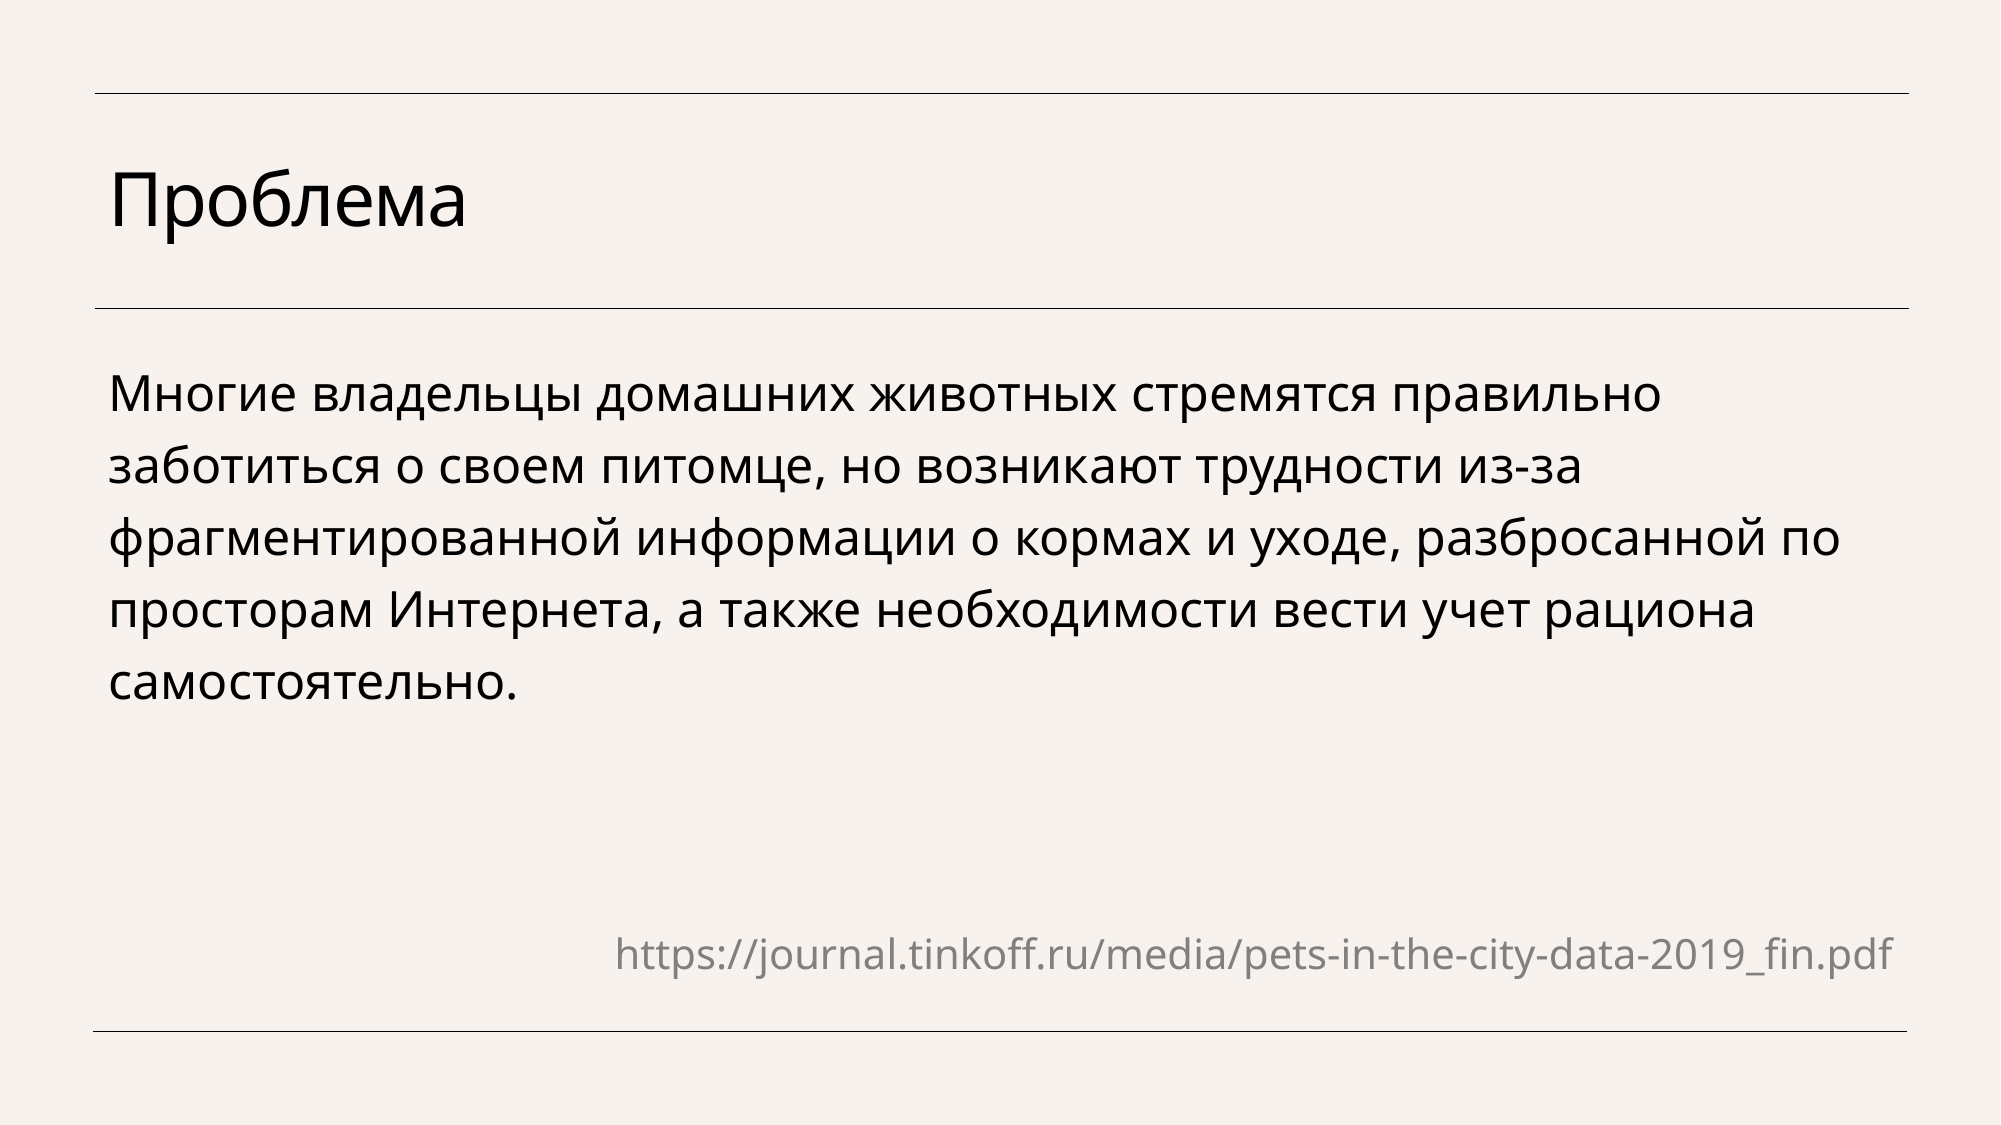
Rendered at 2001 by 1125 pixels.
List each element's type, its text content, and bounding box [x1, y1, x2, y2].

list Многие владельцы домашних животных стремятся правильно заботиться о своем питомце, но возникают трудности из-за фрагментированной информации о кормах и уходе, разбросанной по просторам Интернета, а также необходимости вести учет рациона самостоятельно. https://journal.tinkoff.ru/media/pets-in-the-city-data-2019_fin.pdf [93, 342, 1908, 1012]
title Проблема [93, 113, 1907, 291]
